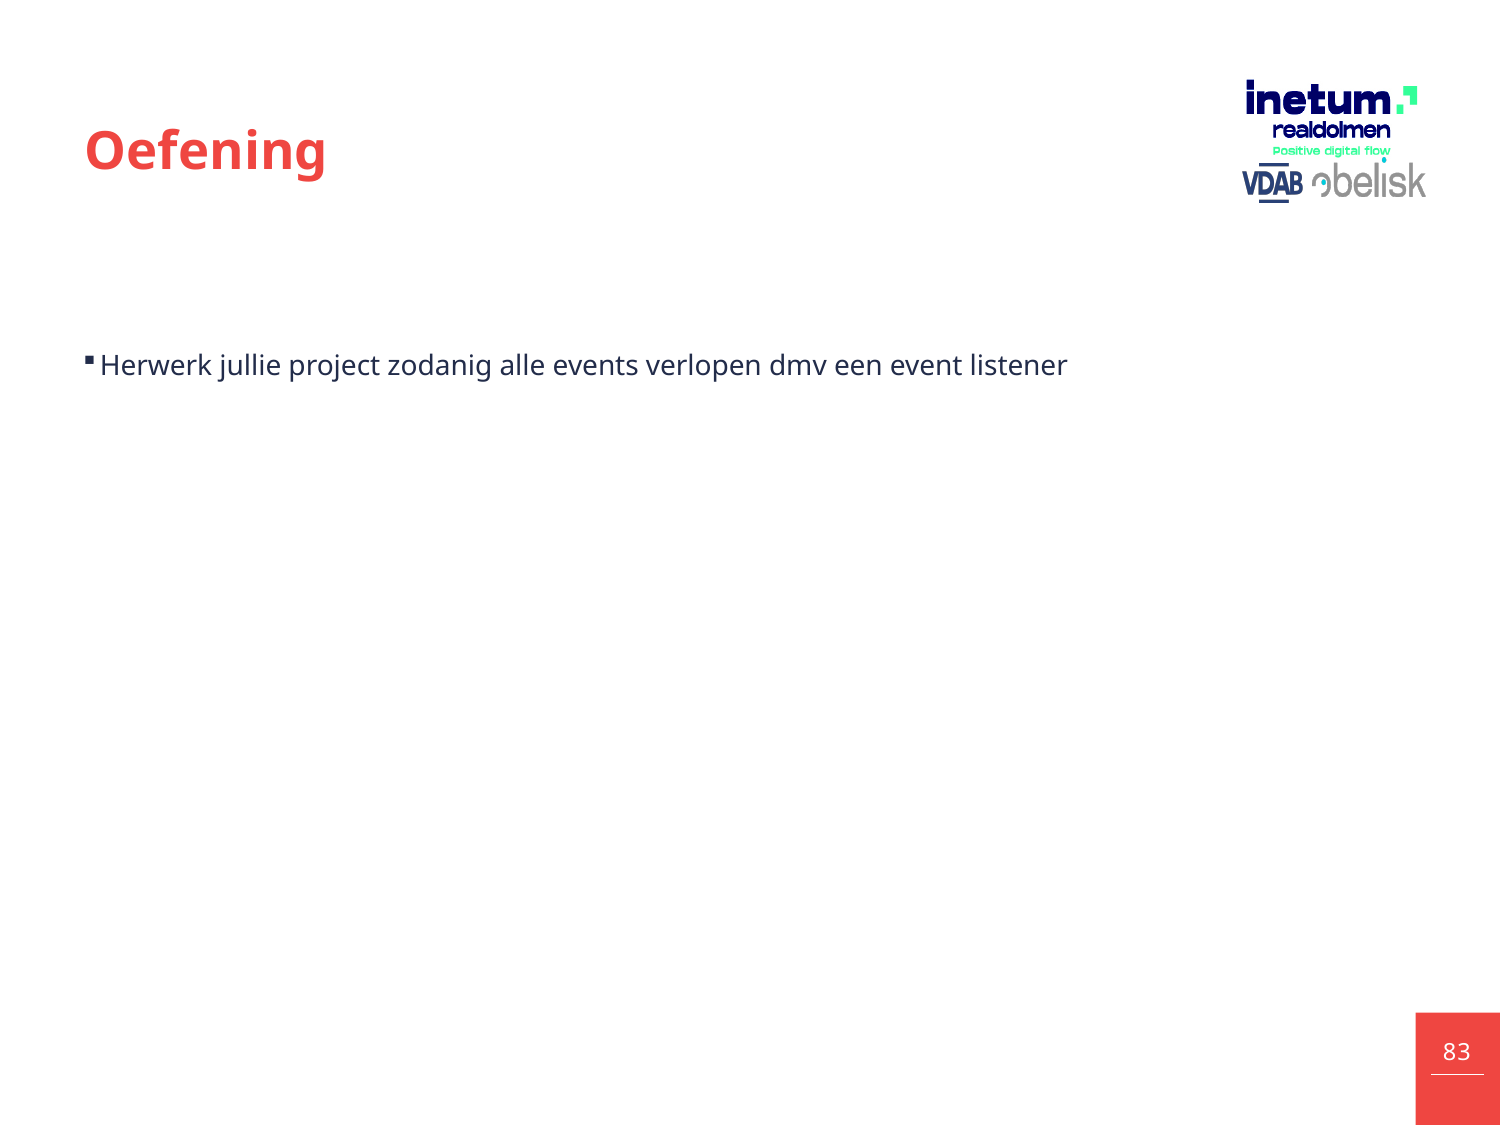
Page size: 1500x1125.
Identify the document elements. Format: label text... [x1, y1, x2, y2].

title Oefening [83, 114, 1229, 181]
list Herwerk jullie project zodanig alle events verlopen dmv een event listener [83, 326, 1400, 529]
picture [1233, 52, 1431, 203]
